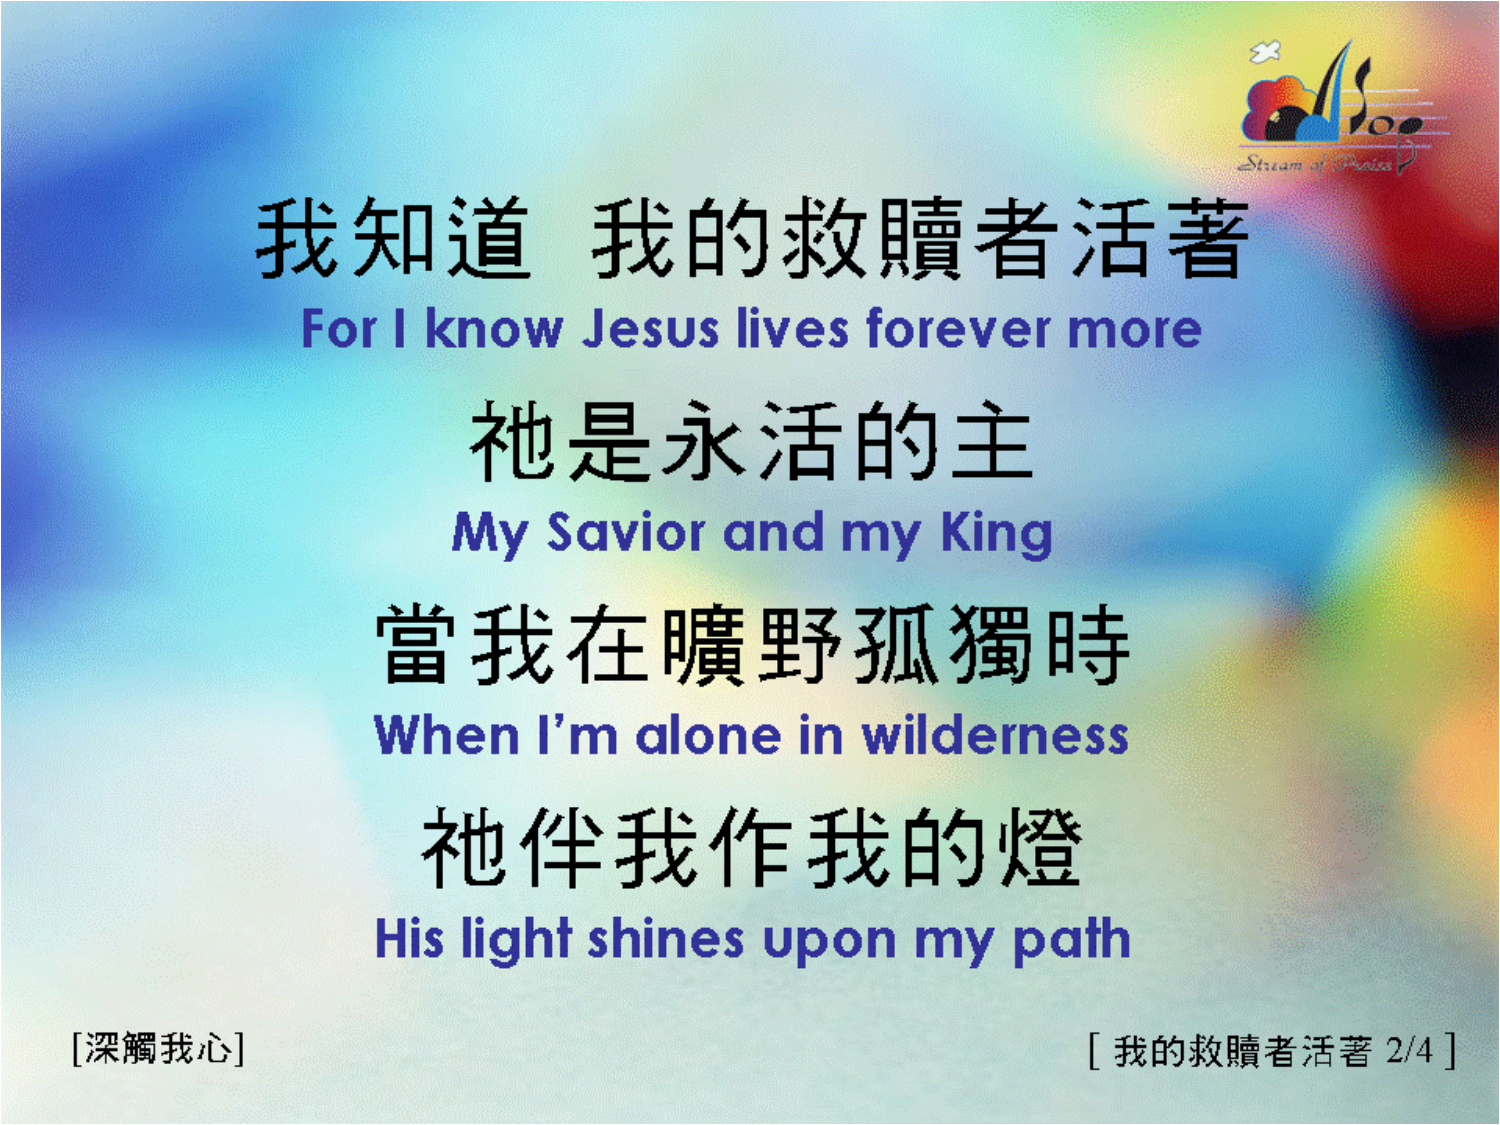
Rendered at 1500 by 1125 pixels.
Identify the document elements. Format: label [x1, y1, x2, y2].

text_box [0, 0, 1500, 1125]
